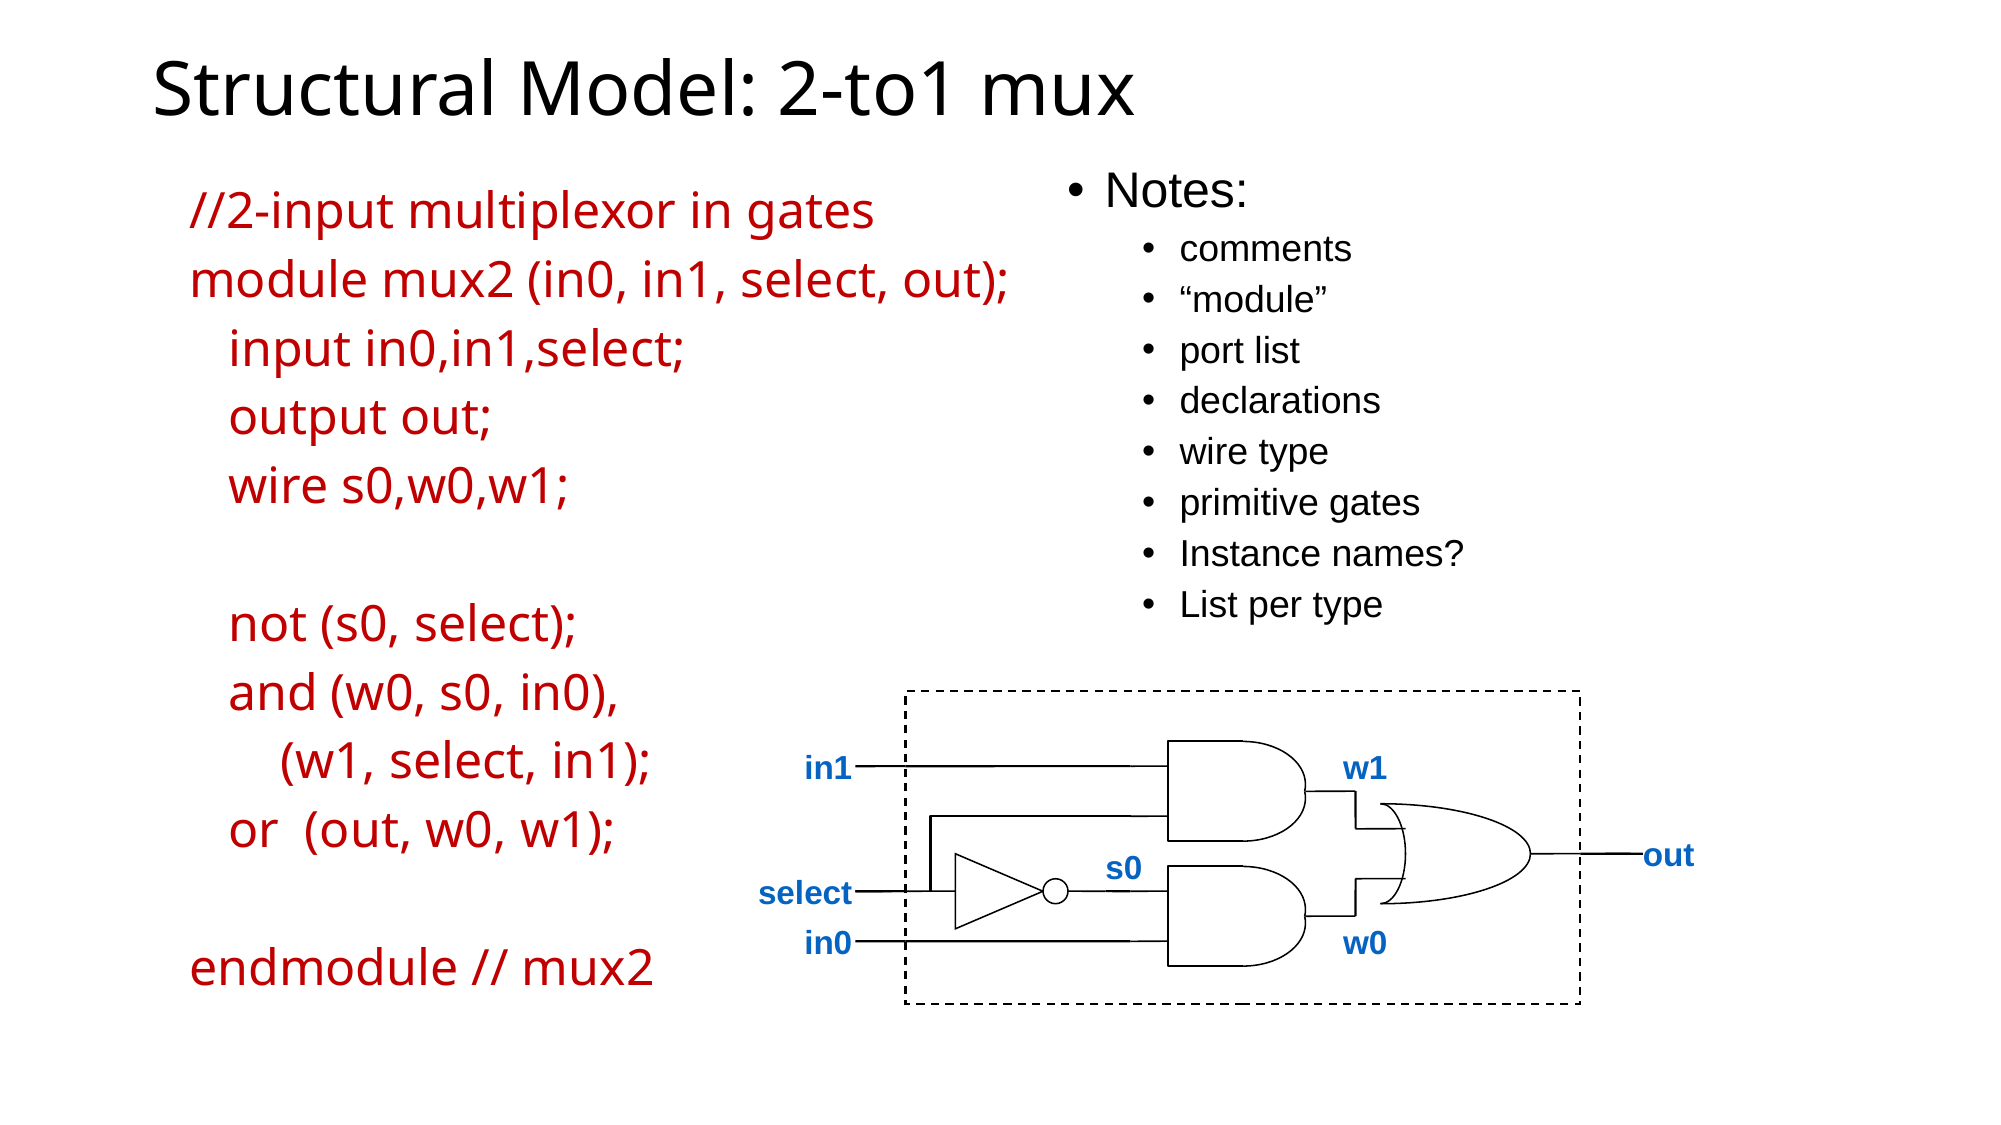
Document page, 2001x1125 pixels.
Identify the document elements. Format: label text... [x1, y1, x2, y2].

title Structural Model: 2-to1 mux [137, 38, 1863, 145]
list //2-input multiplexor in gates module mux2 (in0, in1, select, out); input in0,in1,select; output out; wire s0,w0,w1; not (s0, select); and (w0, s0, in0), (w1, select, in1); or (out, w0, w1); endmodule // mux2 [174, 182, 1091, 1004]
text_box Notes: comments “module” port list declarations wire type primitive gates Instance names? List per type [1052, 157, 1559, 670]
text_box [742, 691, 1710, 1004]
